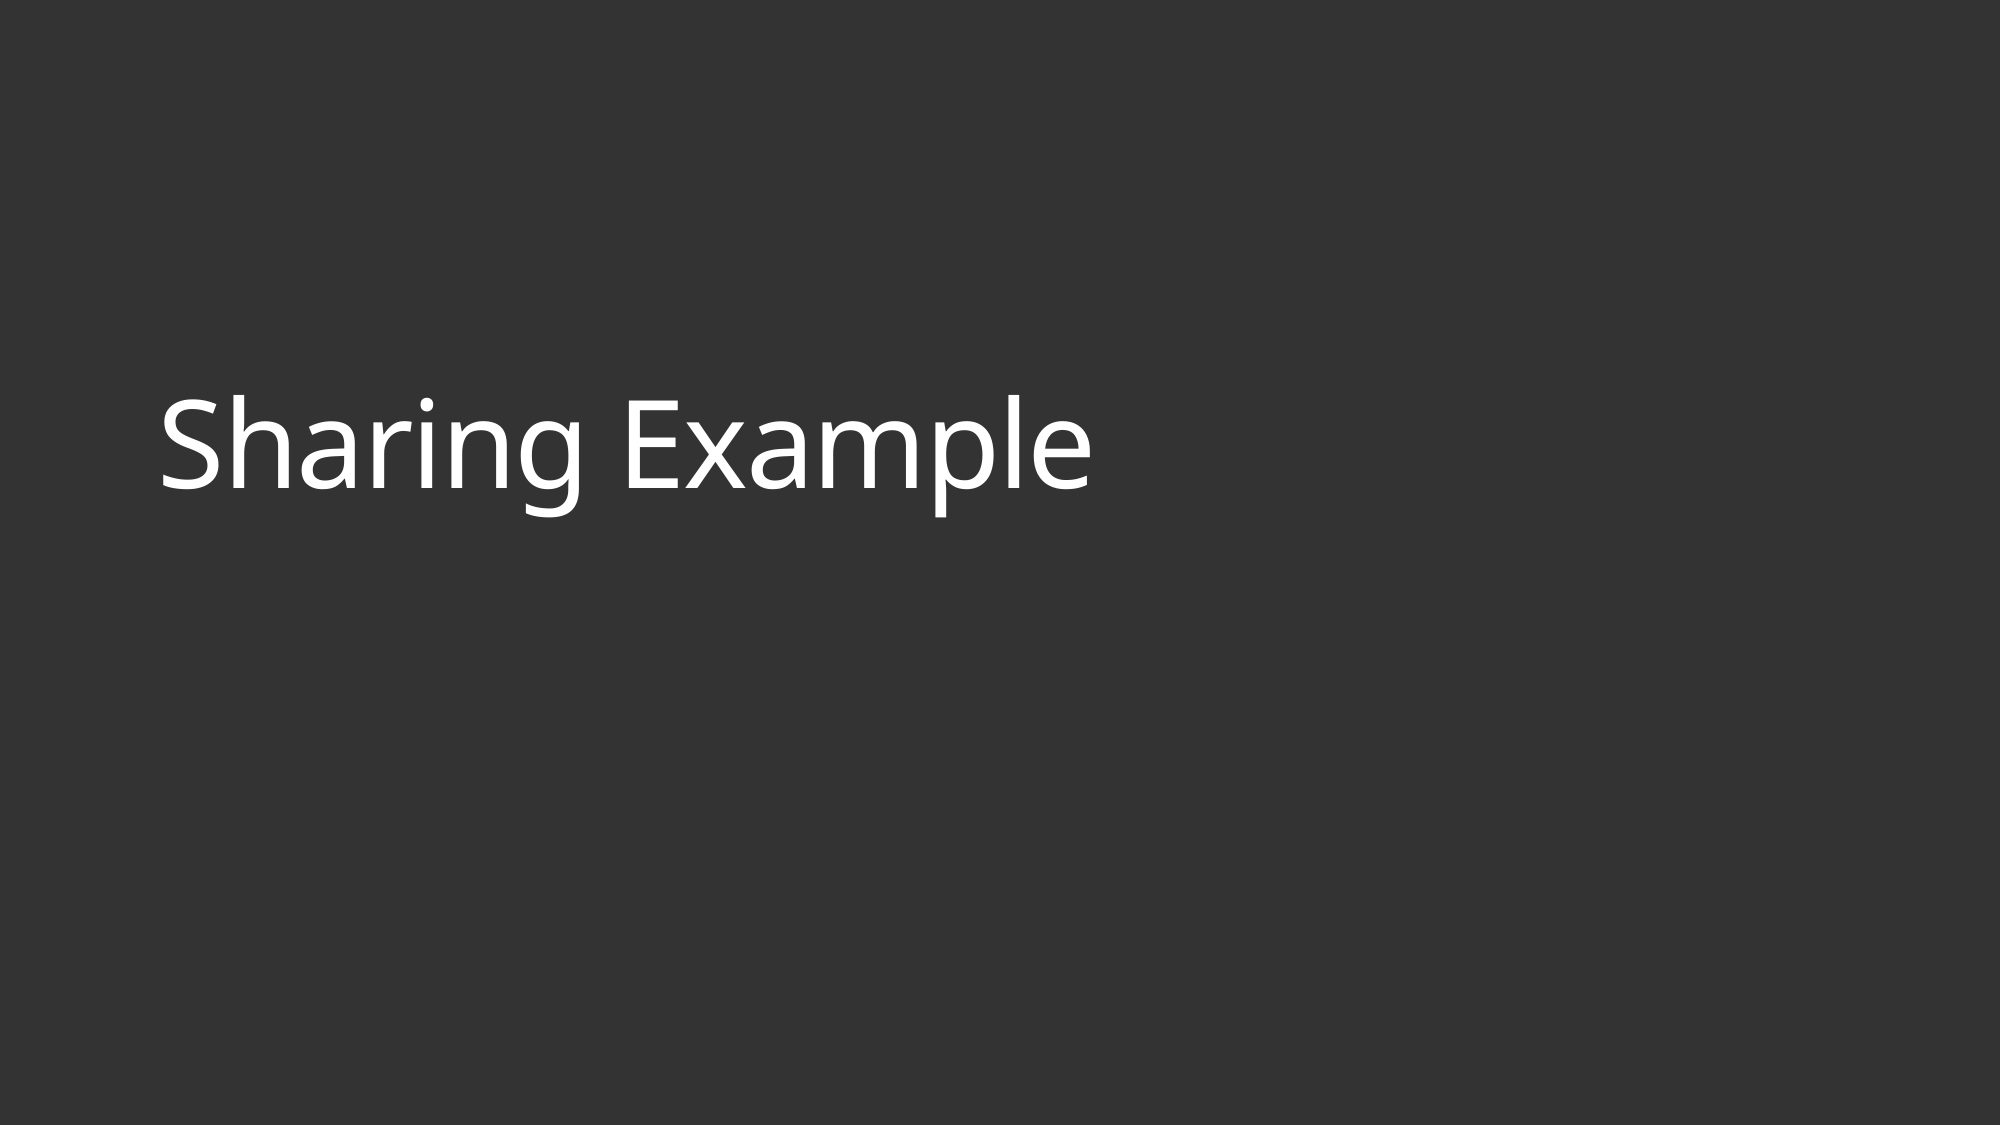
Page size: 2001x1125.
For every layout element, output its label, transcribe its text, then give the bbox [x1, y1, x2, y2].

title Sharing Example [133, 367, 1956, 531]
